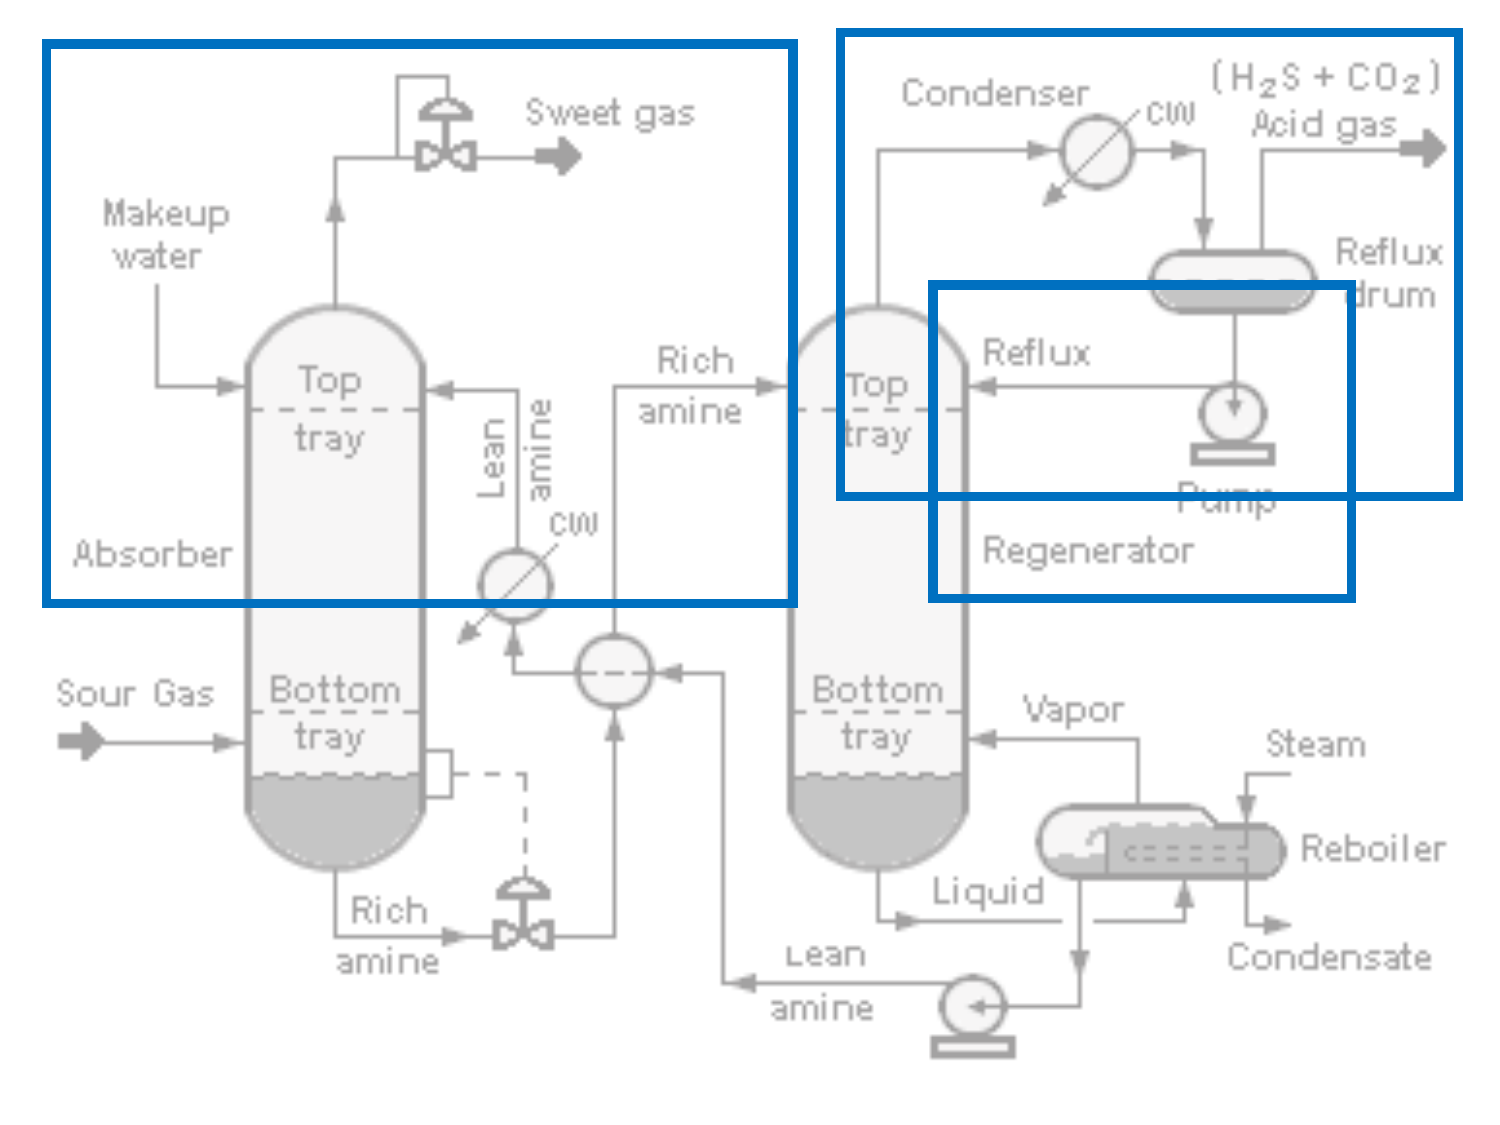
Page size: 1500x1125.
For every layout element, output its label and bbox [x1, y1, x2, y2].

picture [33, 32, 1480, 1069]
